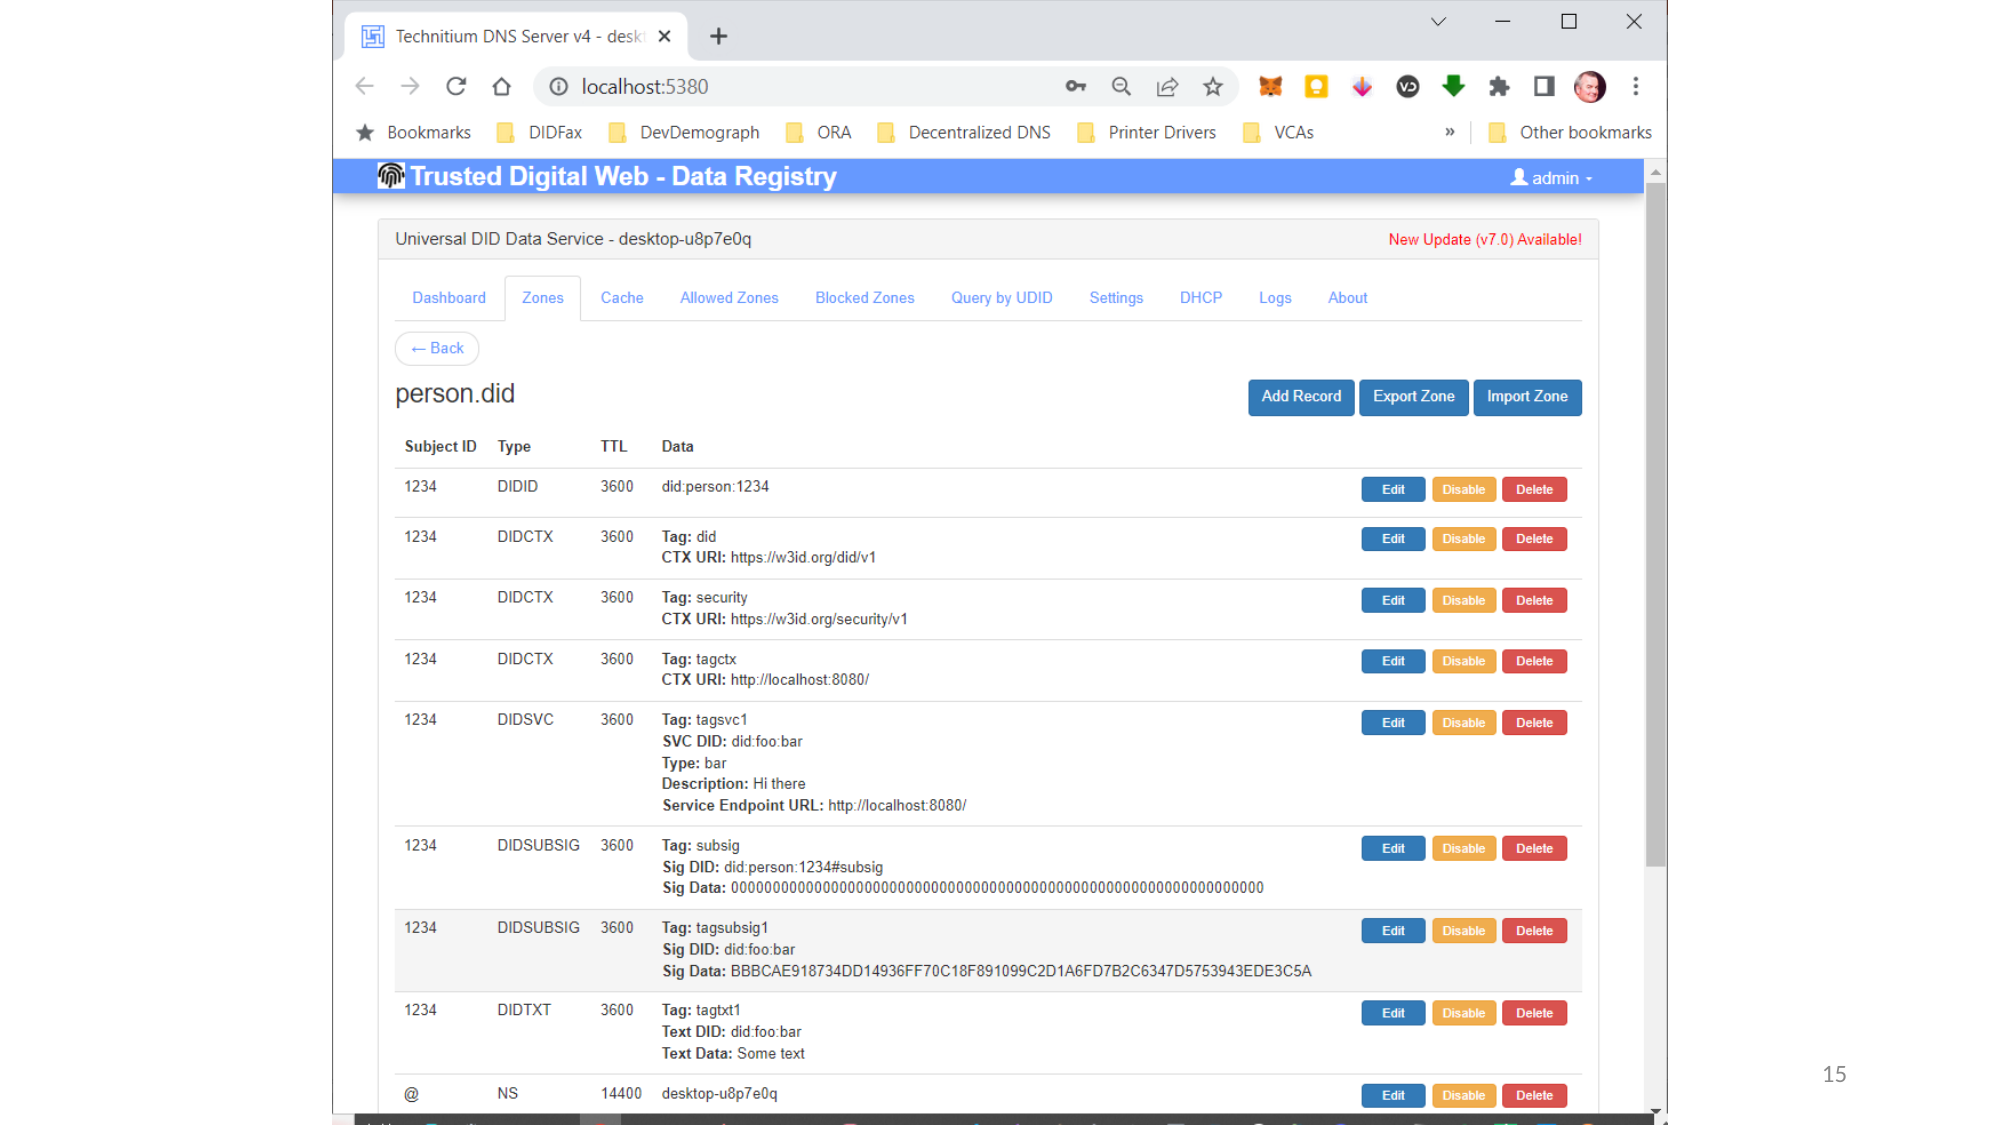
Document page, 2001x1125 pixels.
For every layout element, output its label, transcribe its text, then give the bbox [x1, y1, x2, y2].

picture [332, 0, 1668, 1125]
slide_number 15 [1668, 1042, 1863, 1103]
